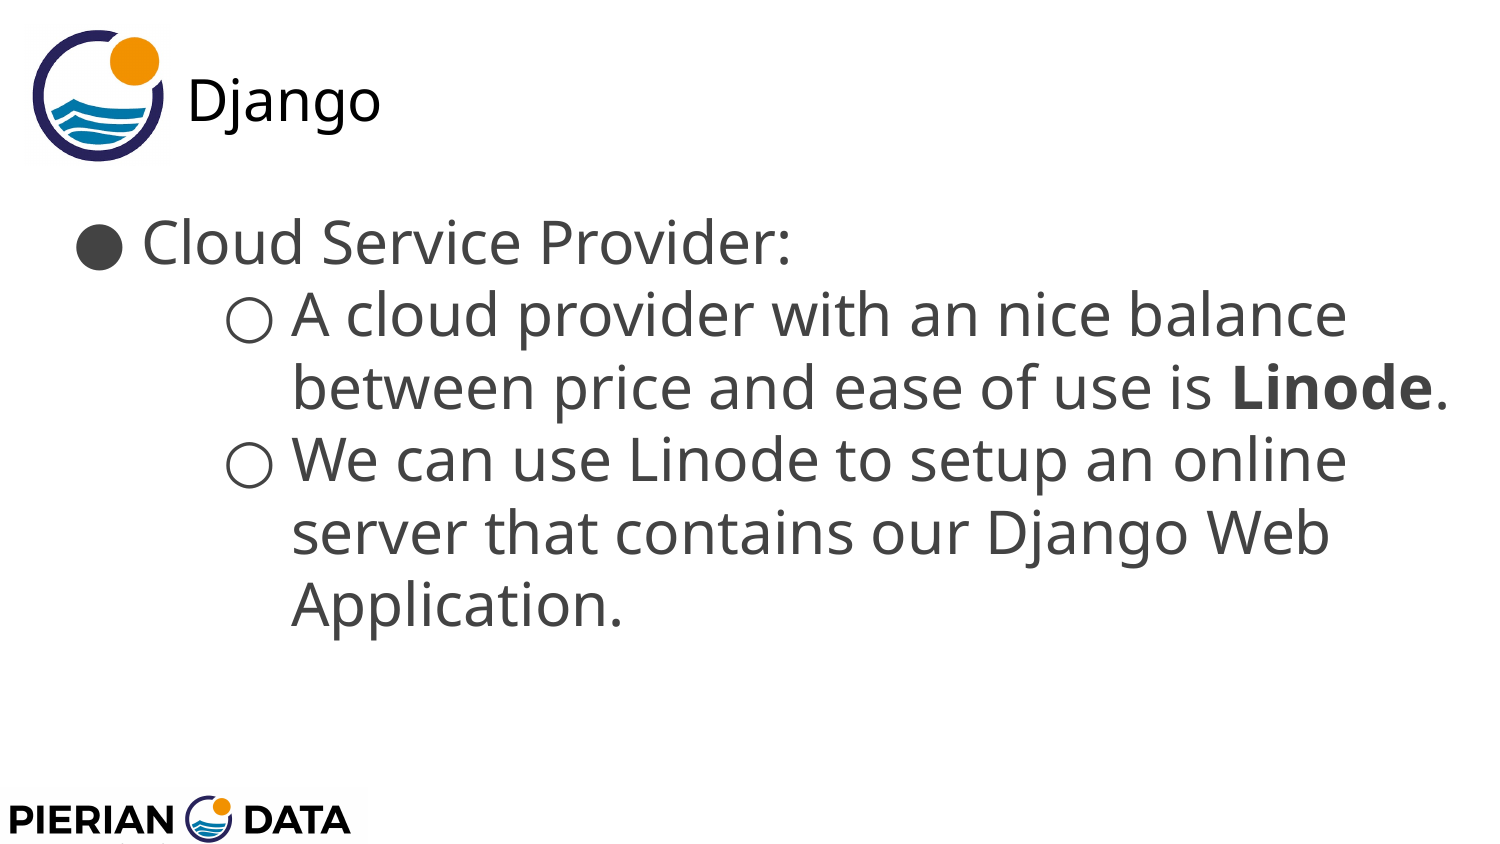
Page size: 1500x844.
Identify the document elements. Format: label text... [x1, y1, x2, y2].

list Cloud Service Provider: A cloud provider with an nice balance between price and ease of use is Linode. We can use Linode to setup an online server that contains our Django Web Application. [51, 189, 1476, 750]
title Django [176, 48, 1449, 143]
picture [24, 24, 172, 167]
picture [0, 787, 368, 844]
